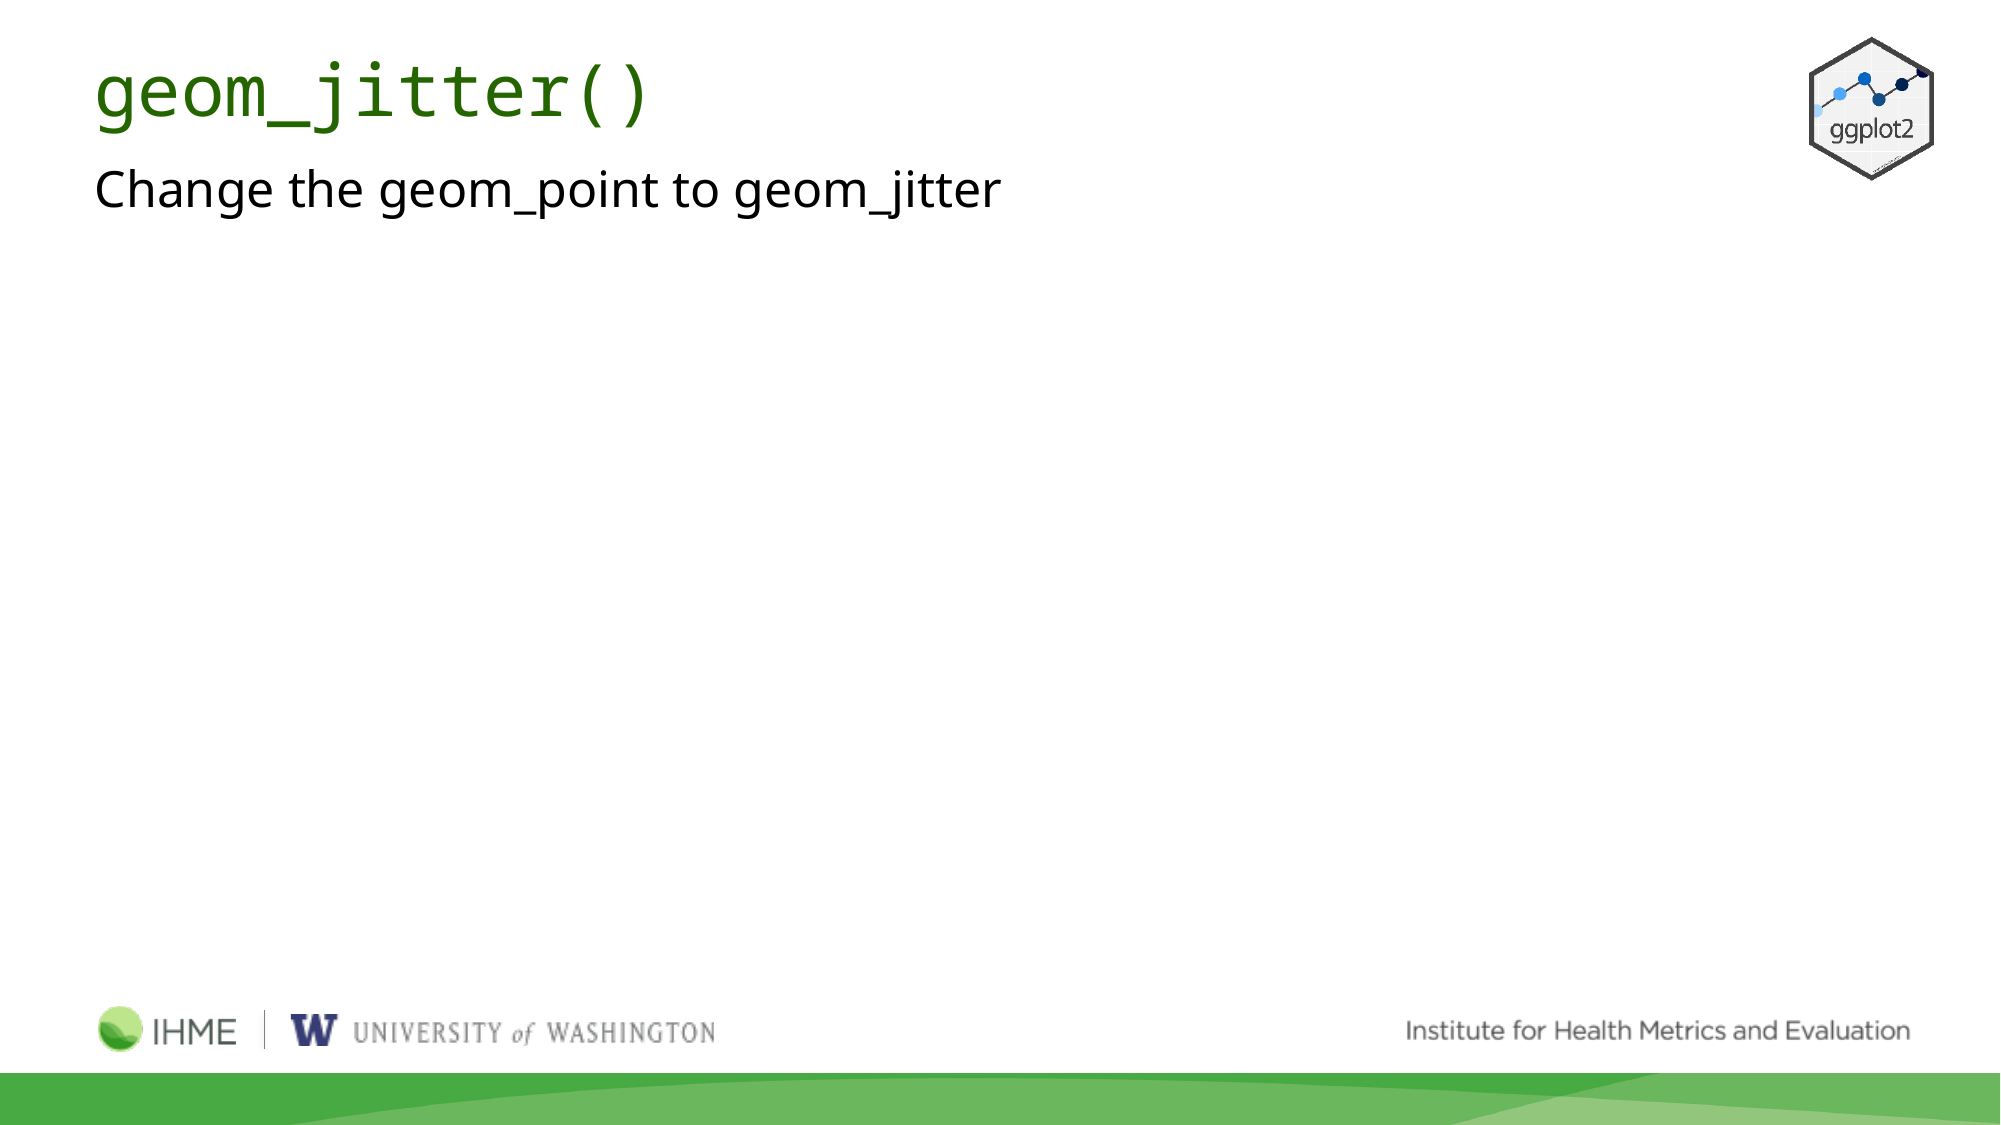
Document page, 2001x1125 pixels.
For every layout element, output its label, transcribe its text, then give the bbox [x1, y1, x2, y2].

picture [1399, 1013, 1916, 1046]
title geom_jitter() [79, 37, 1806, 140]
picture [98, 1006, 236, 1052]
picture [0, 1073, 2001, 1125]
list Change the geom_point to geom_jitter [79, 150, 1880, 877]
picture [1809, 36, 1934, 181]
